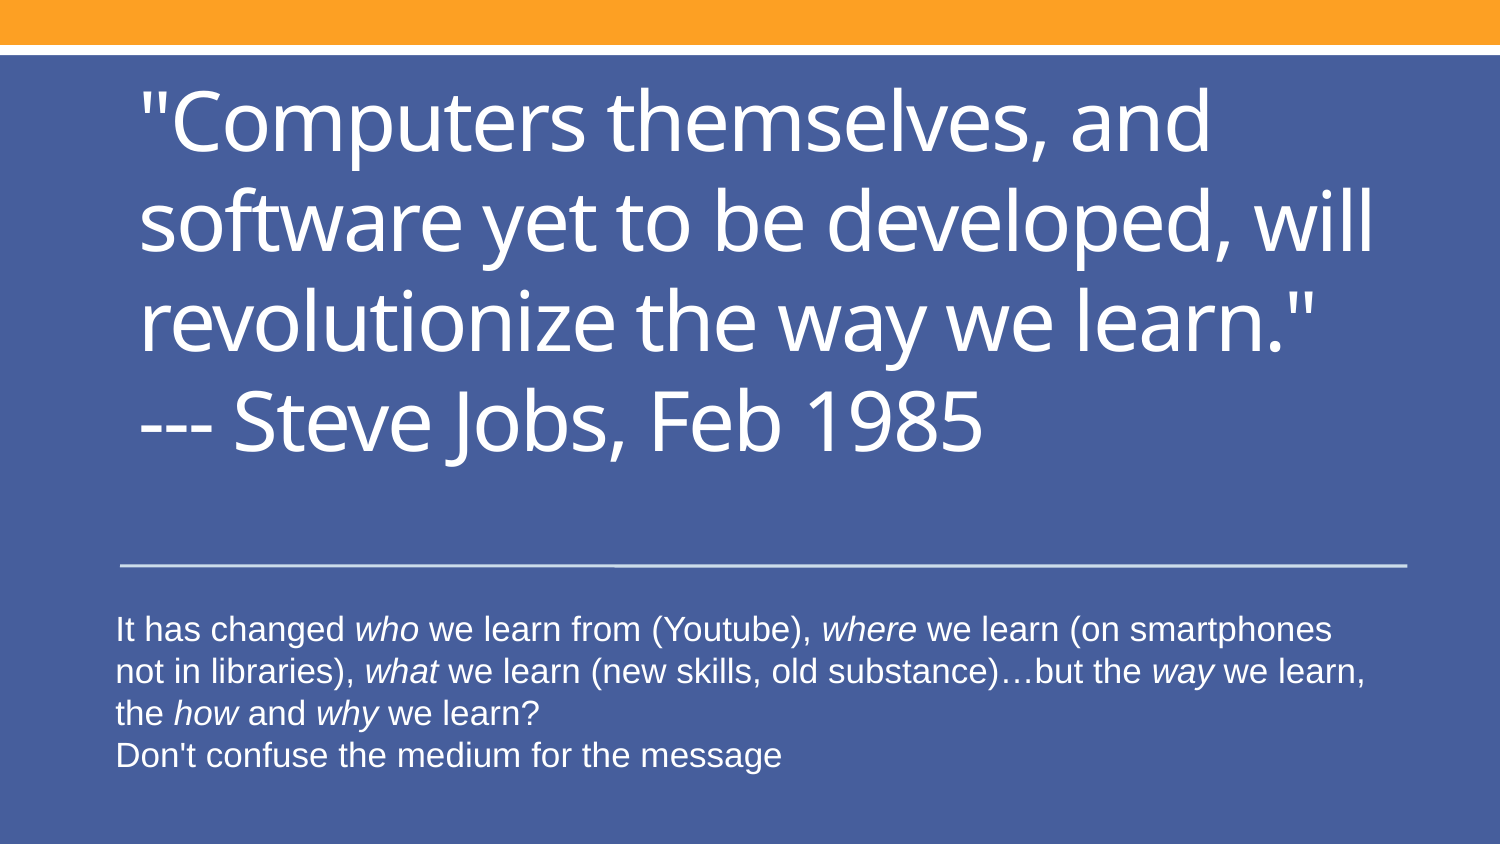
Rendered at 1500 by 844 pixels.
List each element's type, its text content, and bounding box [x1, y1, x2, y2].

title "Computers themselves, and software yet to be developed, will revolutionize the way we learn." --- Steve Jobs, Feb 1985 [123, 55, 1424, 576]
list It has changed who we learn from (Youtube), where we learn (on smartphones not in libraries), what we learn (new skills, old substance)…but the way we learn, the how and why we learn? Don't confuse the medium for the message [100, 599, 1400, 784]
